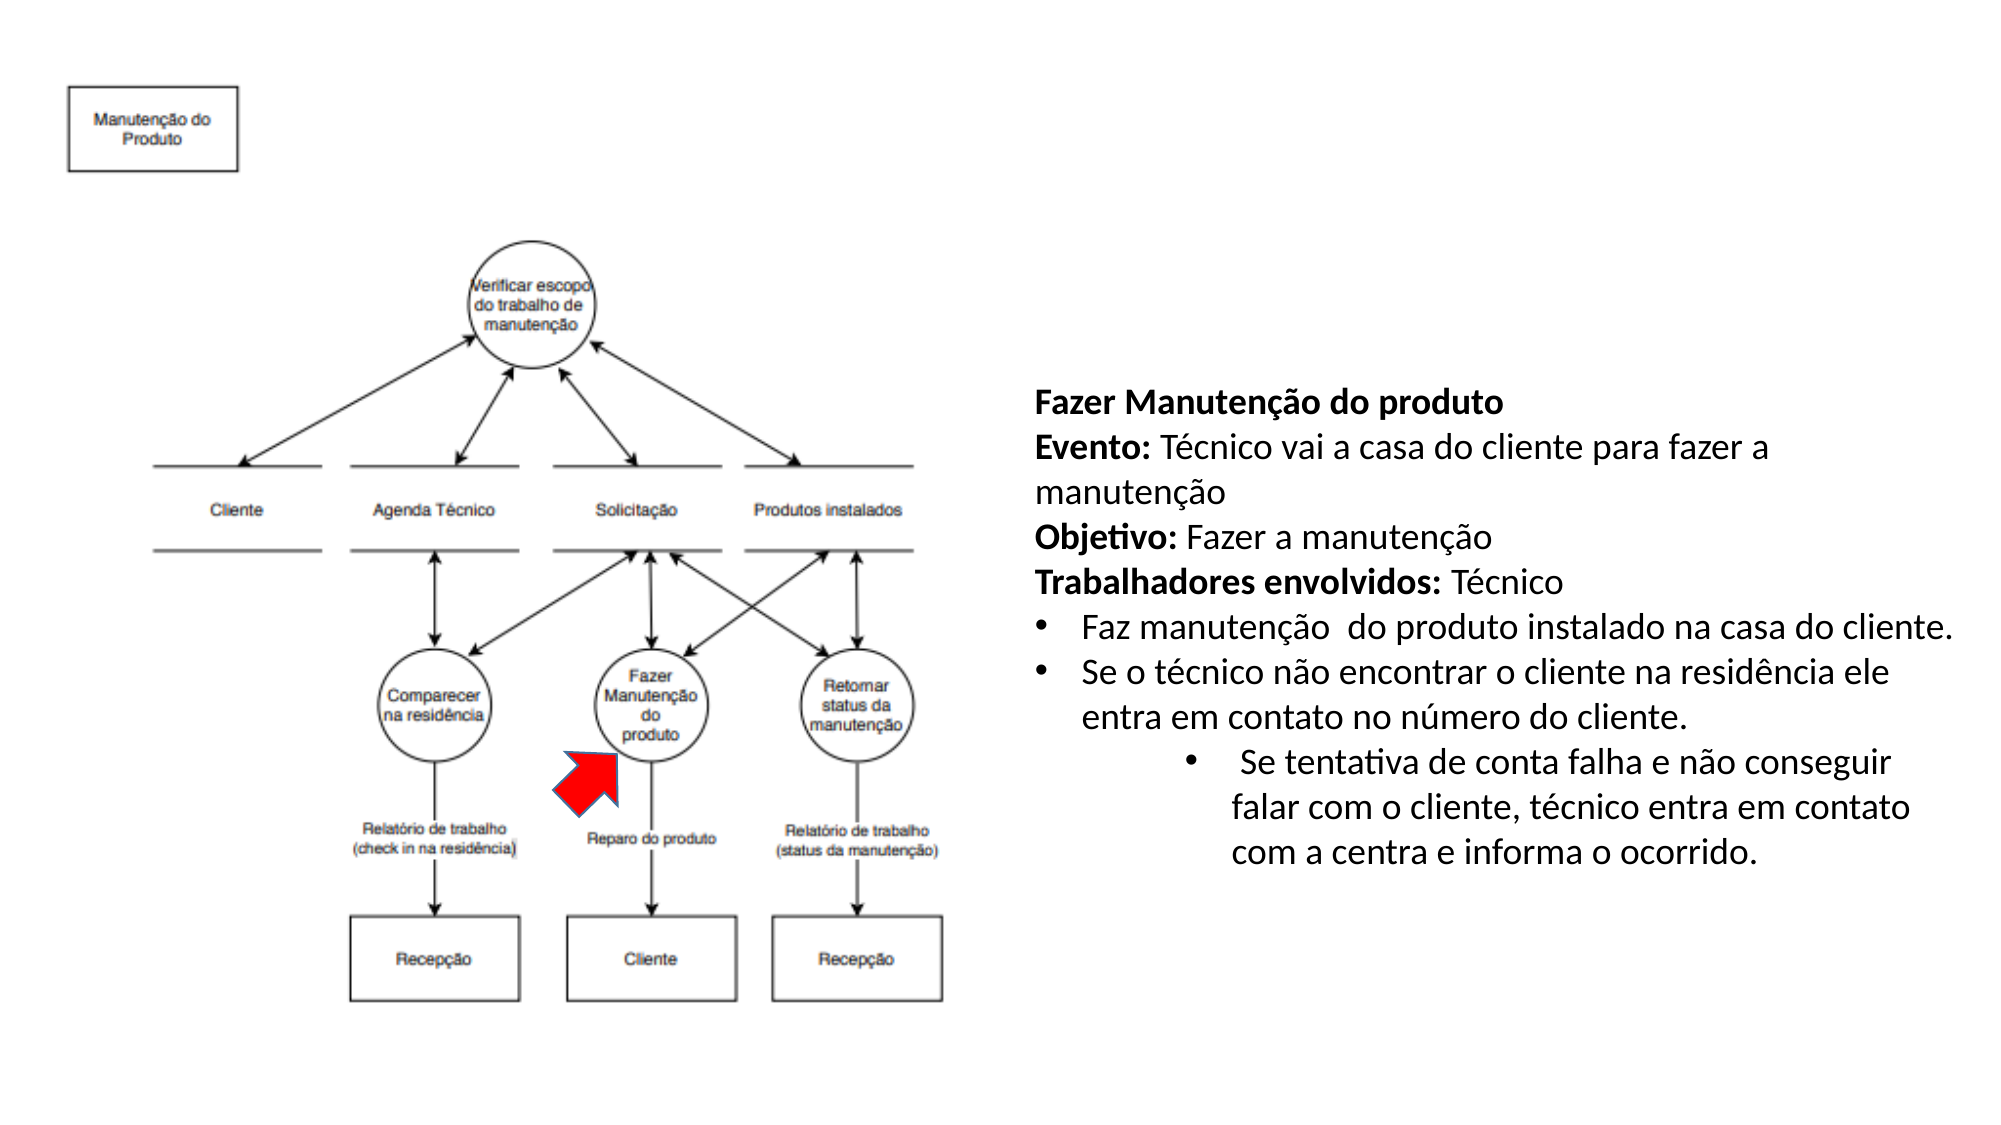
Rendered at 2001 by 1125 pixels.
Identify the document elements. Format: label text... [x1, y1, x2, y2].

picture [61, 71, 971, 1024]
text_box Fazer Manutenção do produto Evento: Técnico vai a casa do cliente para fazer a manutenção Objetivo: Fazer a manutenção Trabalhadores envolvidos: Técnico Faz manutenção do produto instalado na casa do cliente. Se o técnico não encontrar o cliente na residência ele entra em contato no número do cliente. Se tentativa de conta falha e não conseguir falar com o cliente, técnico entra em contato com a centra e informa o ocorrido. [1020, 369, 1980, 880]
